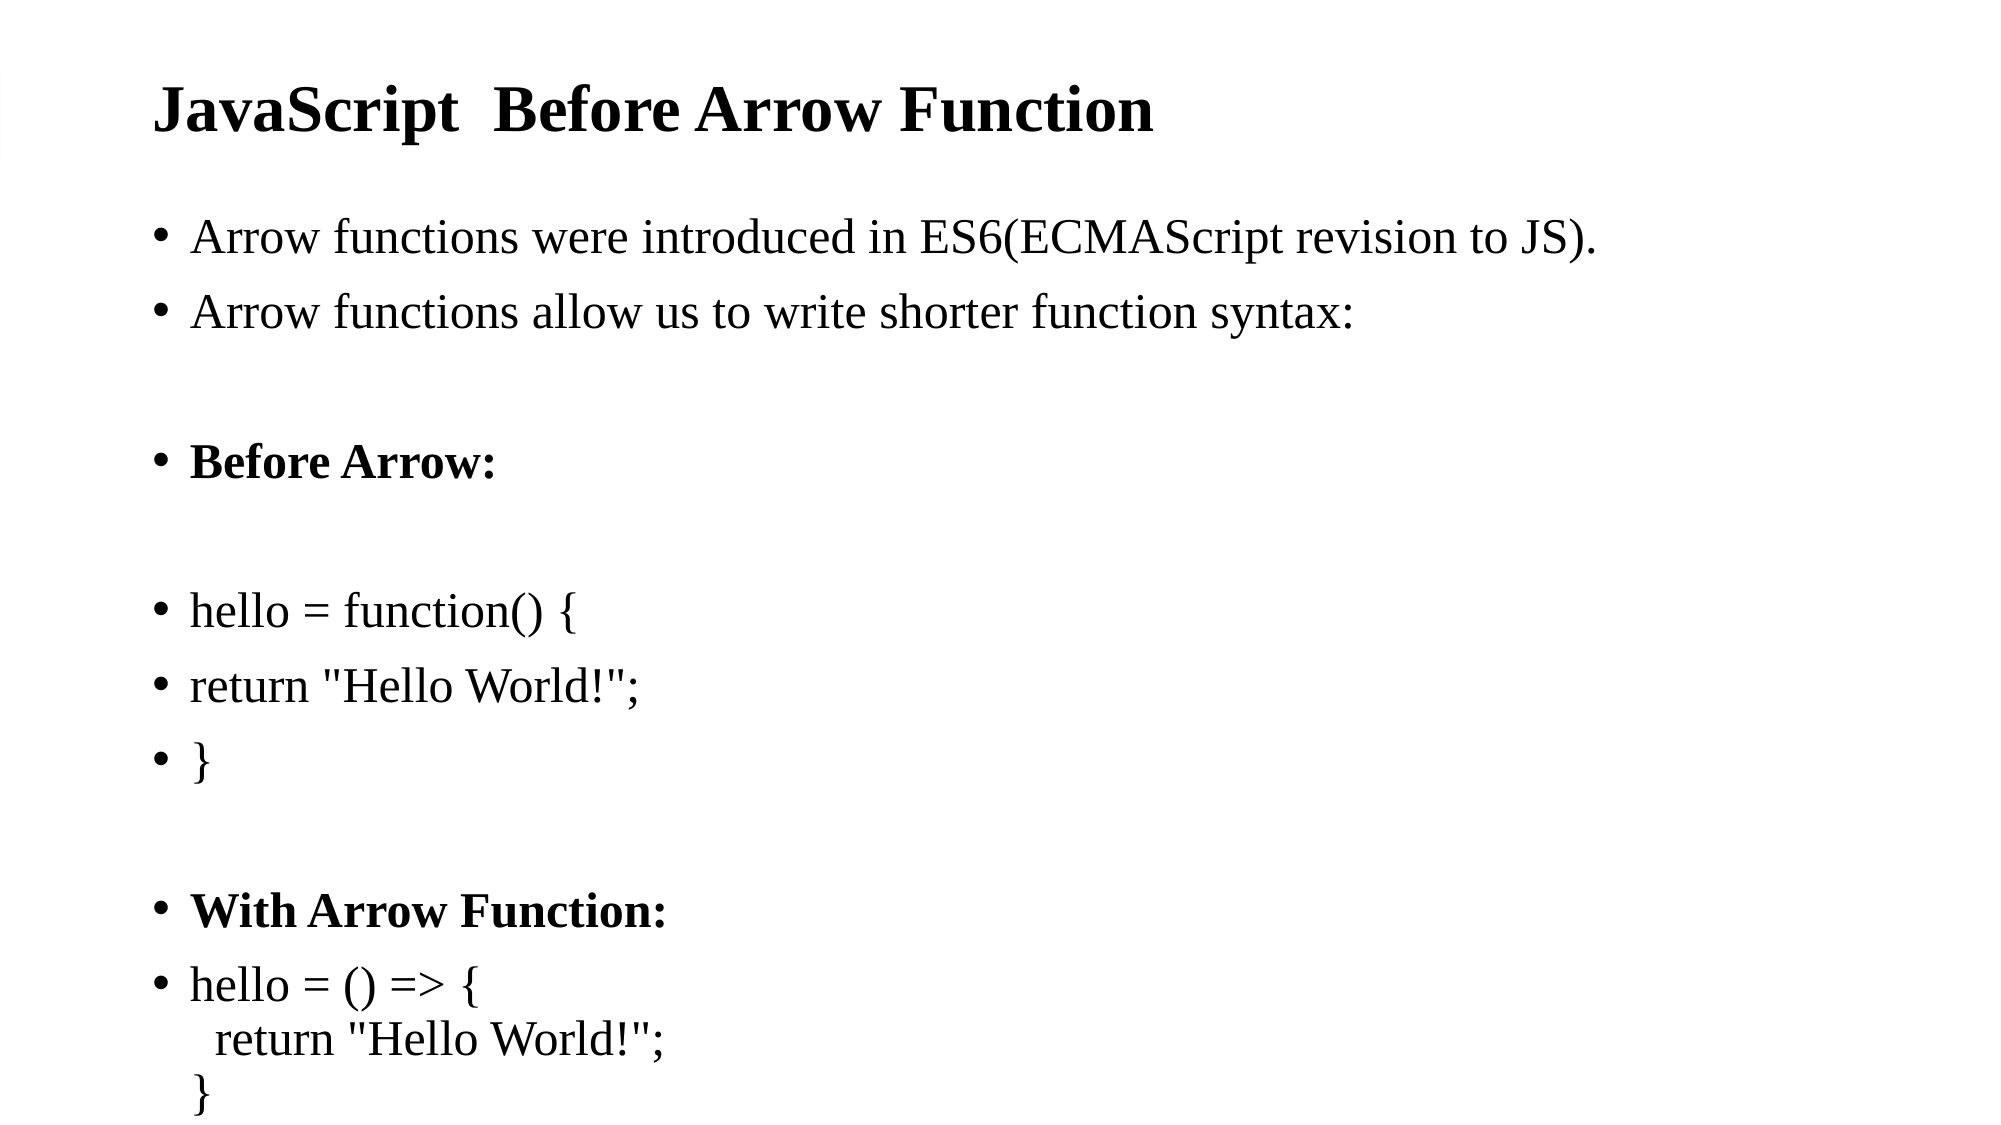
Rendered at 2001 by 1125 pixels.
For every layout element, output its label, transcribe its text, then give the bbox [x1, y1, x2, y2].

title JavaScript Before Arrow Function ❮ Previou ❮ Pre [137, 8, 1863, 147]
list Arrow functions were introduced in ES6(ECMAScript revision to JS). Arrow functions allow us to write shorter function syntax: Before Arrow: hello = function() { return "Hello World!"; } With Arrow Function: hello = () => { return "Hello World!"; } [137, 202, 1863, 1048]
